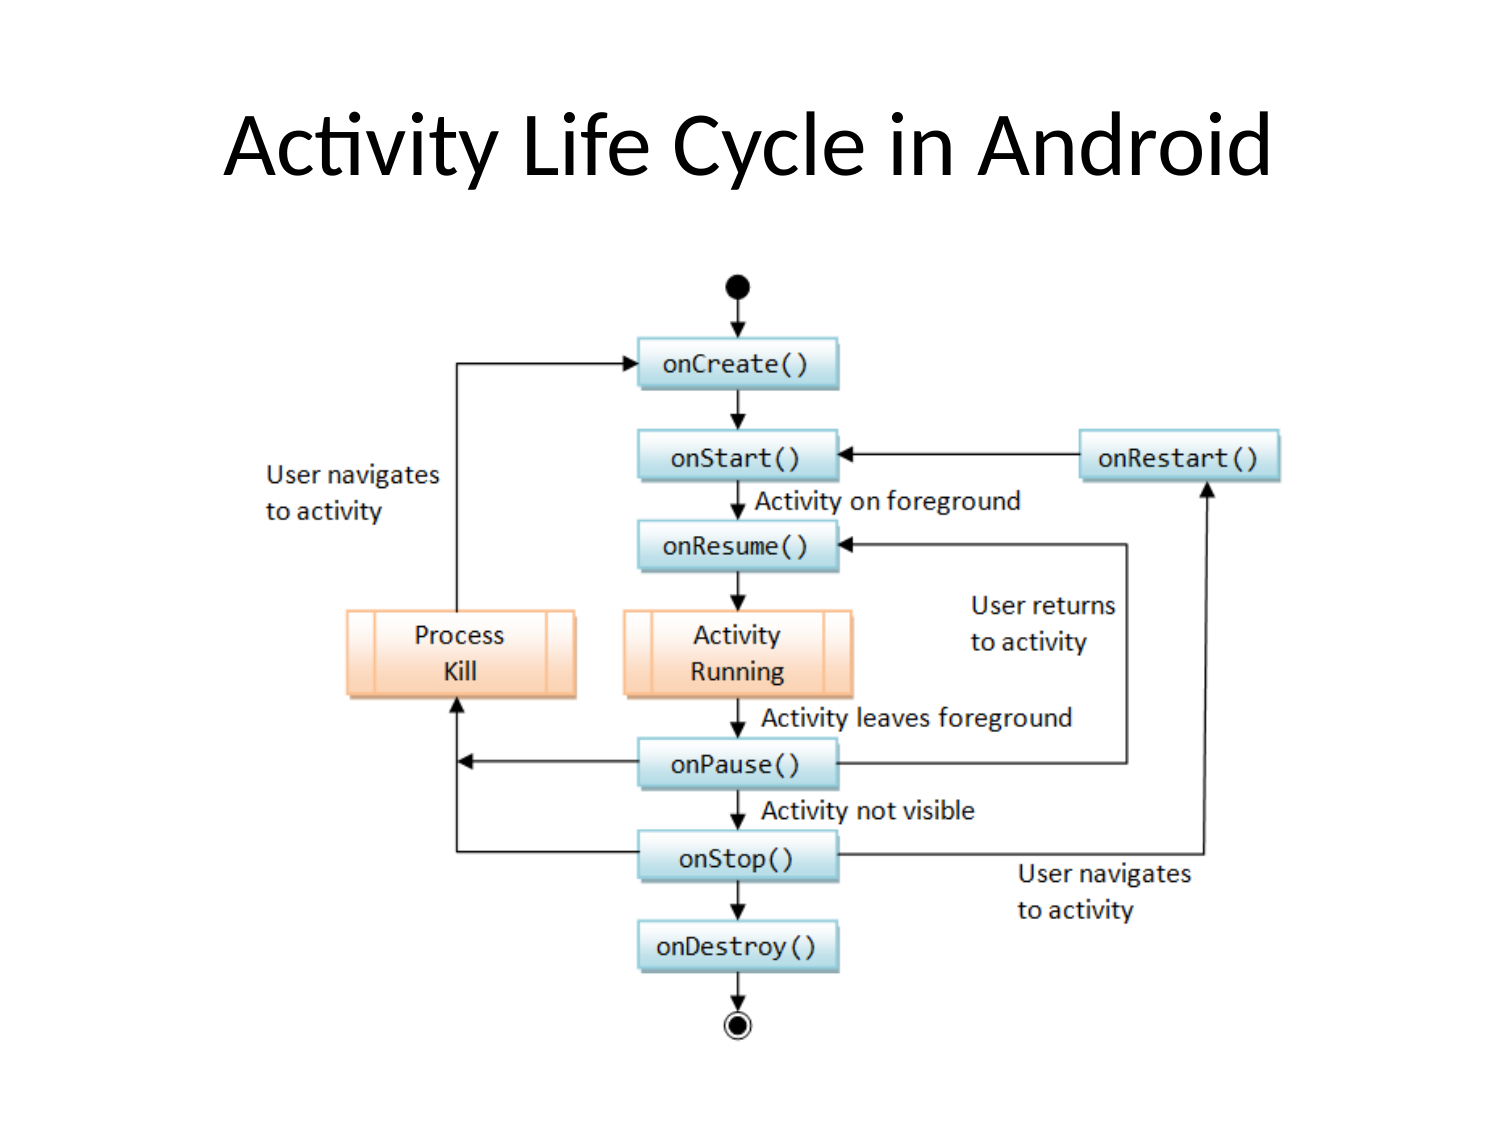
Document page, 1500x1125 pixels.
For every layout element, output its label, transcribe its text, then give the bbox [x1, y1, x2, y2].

title Activity Life Cycle in Android [75, 45, 1425, 233]
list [237, 252, 1301, 1063]
